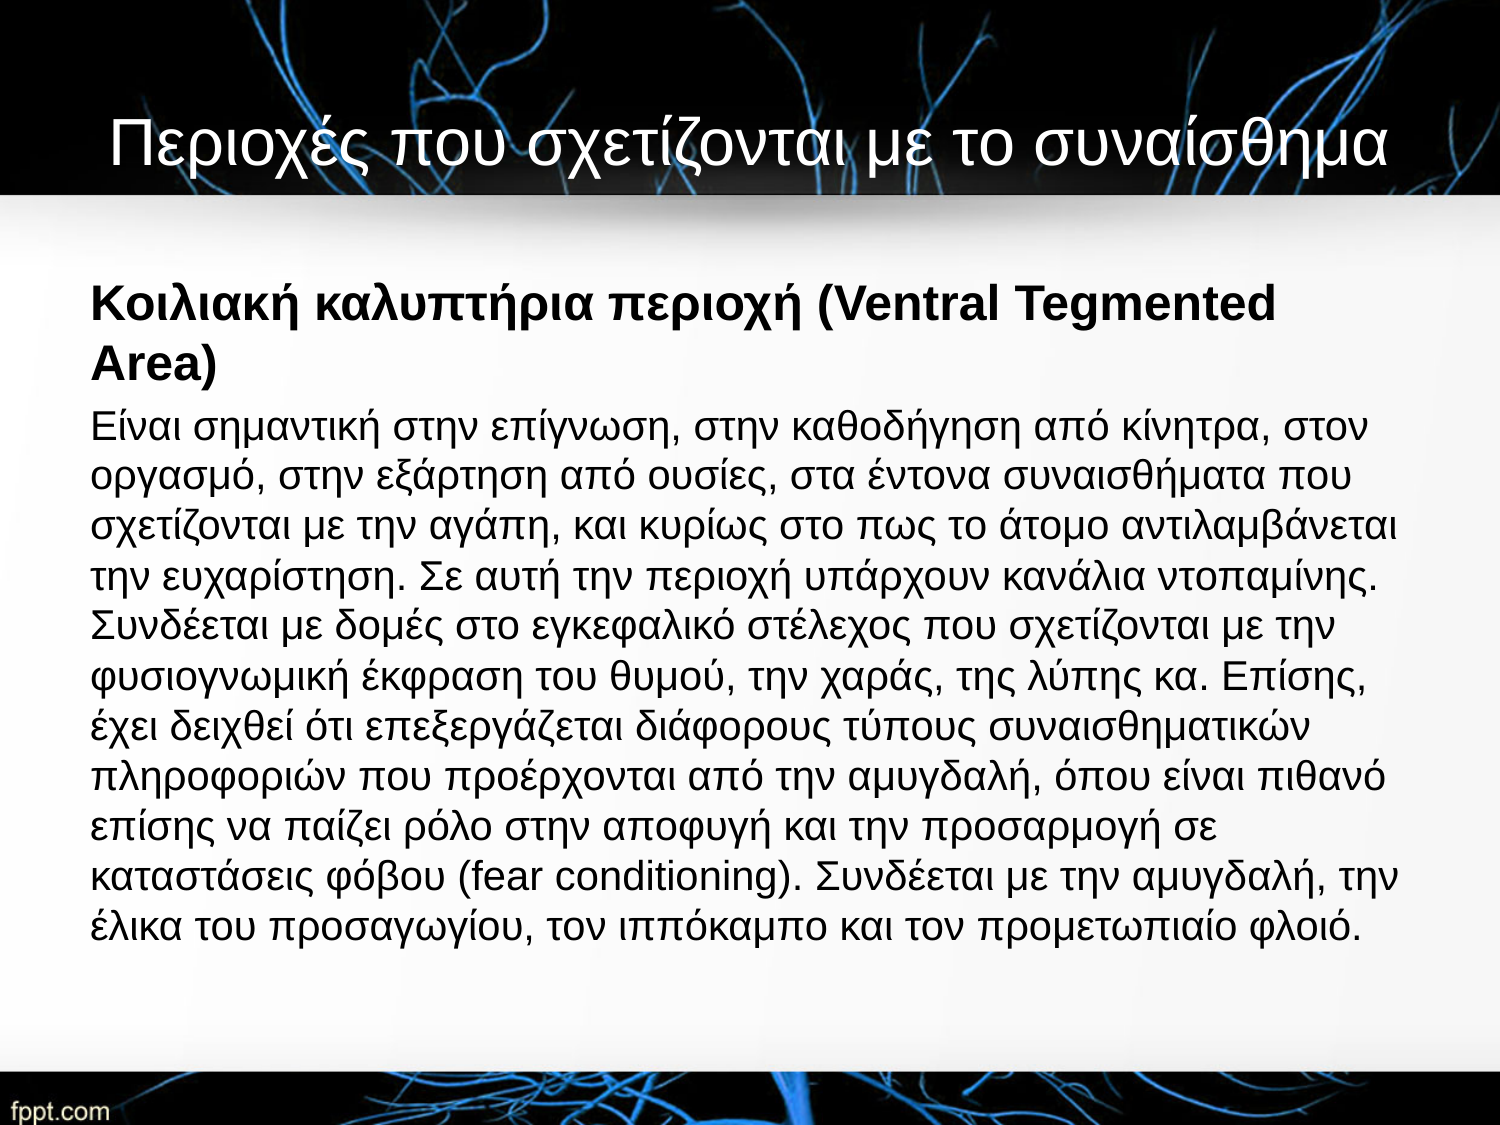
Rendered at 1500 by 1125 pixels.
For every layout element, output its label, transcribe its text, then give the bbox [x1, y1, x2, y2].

title Περιοχές που σχετίζονται με το συναίσθημα [75, 45, 1425, 233]
picture [0, 0, 1500, 1125]
list Κοιλιακή καλυπτήρια περιοχή (Ventral Tegmented Area) Είναι σημαντική στην επίγνωση, στην καθοδήγηση από κίνητρα, στον οργασμό, στην εξάρτηση από ουσίες, στα έντονα συναισθήματα που σχετίζονται με την αγάπη, και κυρίως στο πως το άτομο αντιλαμβάνεται την ευχαρίστηση. Σε αυτή την περιοχή υπάρχουν κανάλια ντοπαμίνης. Συνδέεται με δομές στο εγκεφαλικό στέλεχος που σχετίζονται με την φυσιογνωμική έκφραση του θυμού, την χαράς, της λύπης κα. Επίσης, έχει δειχθεί ότι επεξεργάζεται διάφορους τύπους συναισθηματικών πληροφοριών που προέρχονται από την αμυγδαλή, όπου είναι πιθανό επίσης να παίζει ρόλο στην αποφυγή και την προσαρμογή σε καταστάσεις φόβου (fear conditioning). Συνδέεται με την αμυγδαλή, την έλικα του προσαγωγίου, τον ιππόκαμπο και τον προμετωπιαίο φλοιό. [75, 262, 1425, 1005]
